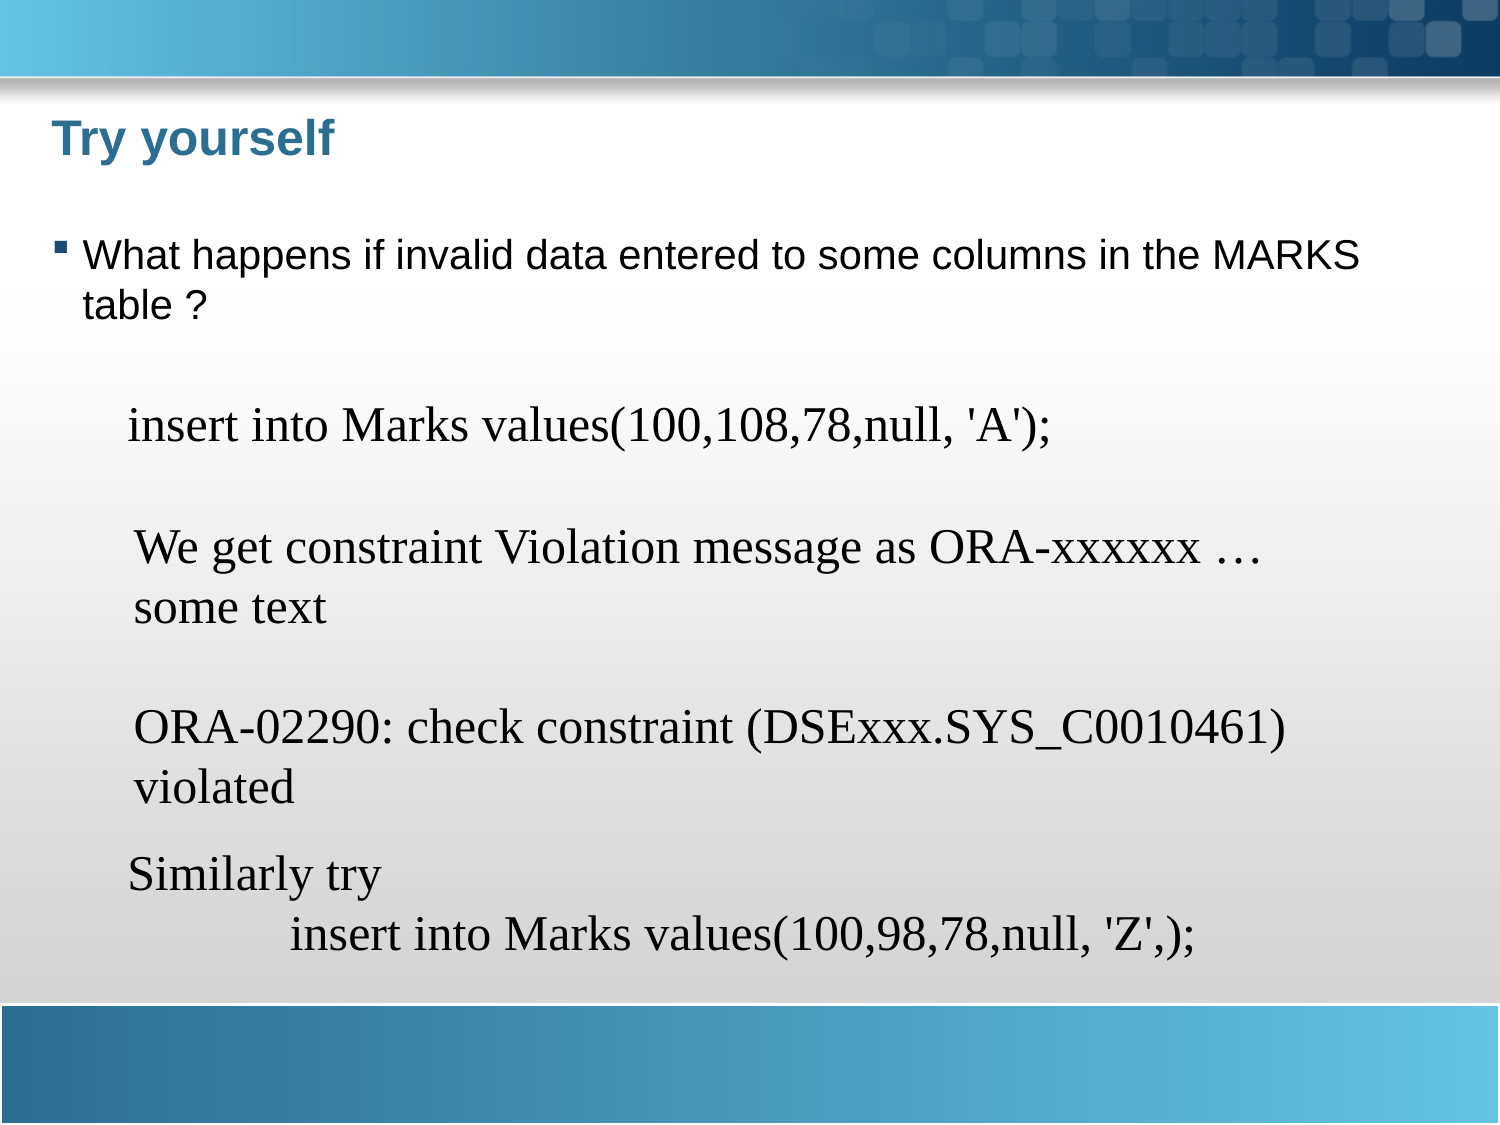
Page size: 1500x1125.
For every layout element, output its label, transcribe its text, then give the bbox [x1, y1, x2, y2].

list What happens if invalid data entered to some columns in the MARKS table ? [51, 220, 1450, 400]
picture [0, 0, 1500, 1004]
text_box We get constraint Violation message as ORA-xxxxxx …some text ORA-02290: check constraint (DSExxx.SYS_C0010461) violated [118, 506, 1382, 822]
text_box insert into Marks values(100,108,78,null, 'A'); [99, 383, 1213, 459]
text_box Similarly try insert into Marks values(100,98,78,null, 'Z',); [99, 833, 1379, 969]
text_box [0, 1004, 1500, 1125]
title Try yourself [51, 102, 1449, 201]
